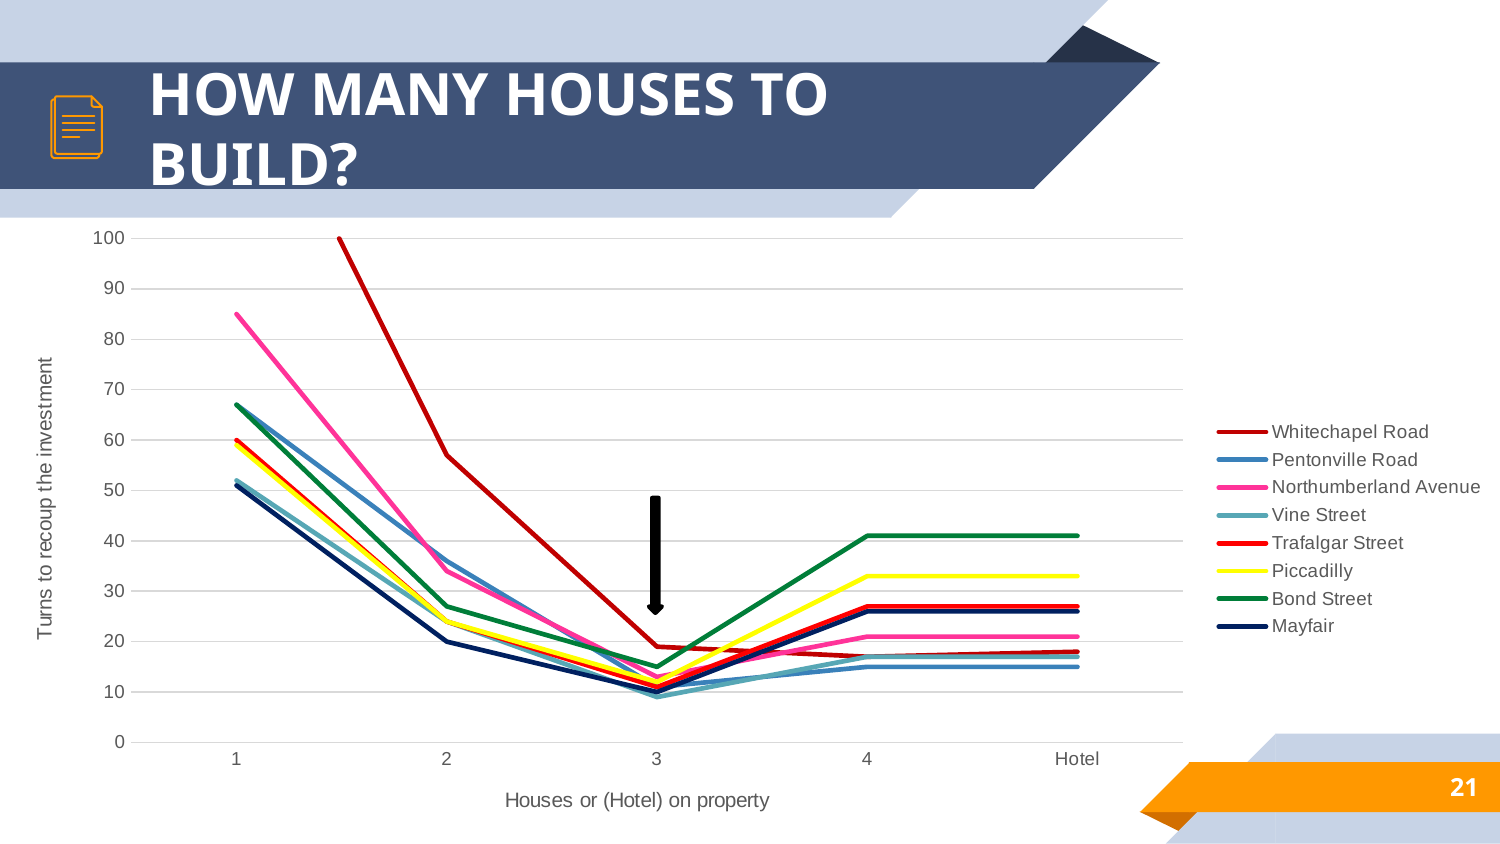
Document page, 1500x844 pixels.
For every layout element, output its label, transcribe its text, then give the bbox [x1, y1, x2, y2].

chart [0, 214, 1500, 844]
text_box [50, 96, 103, 159]
title HOW MANY HOUSES TO BUILD? [133, 64, 997, 190]
